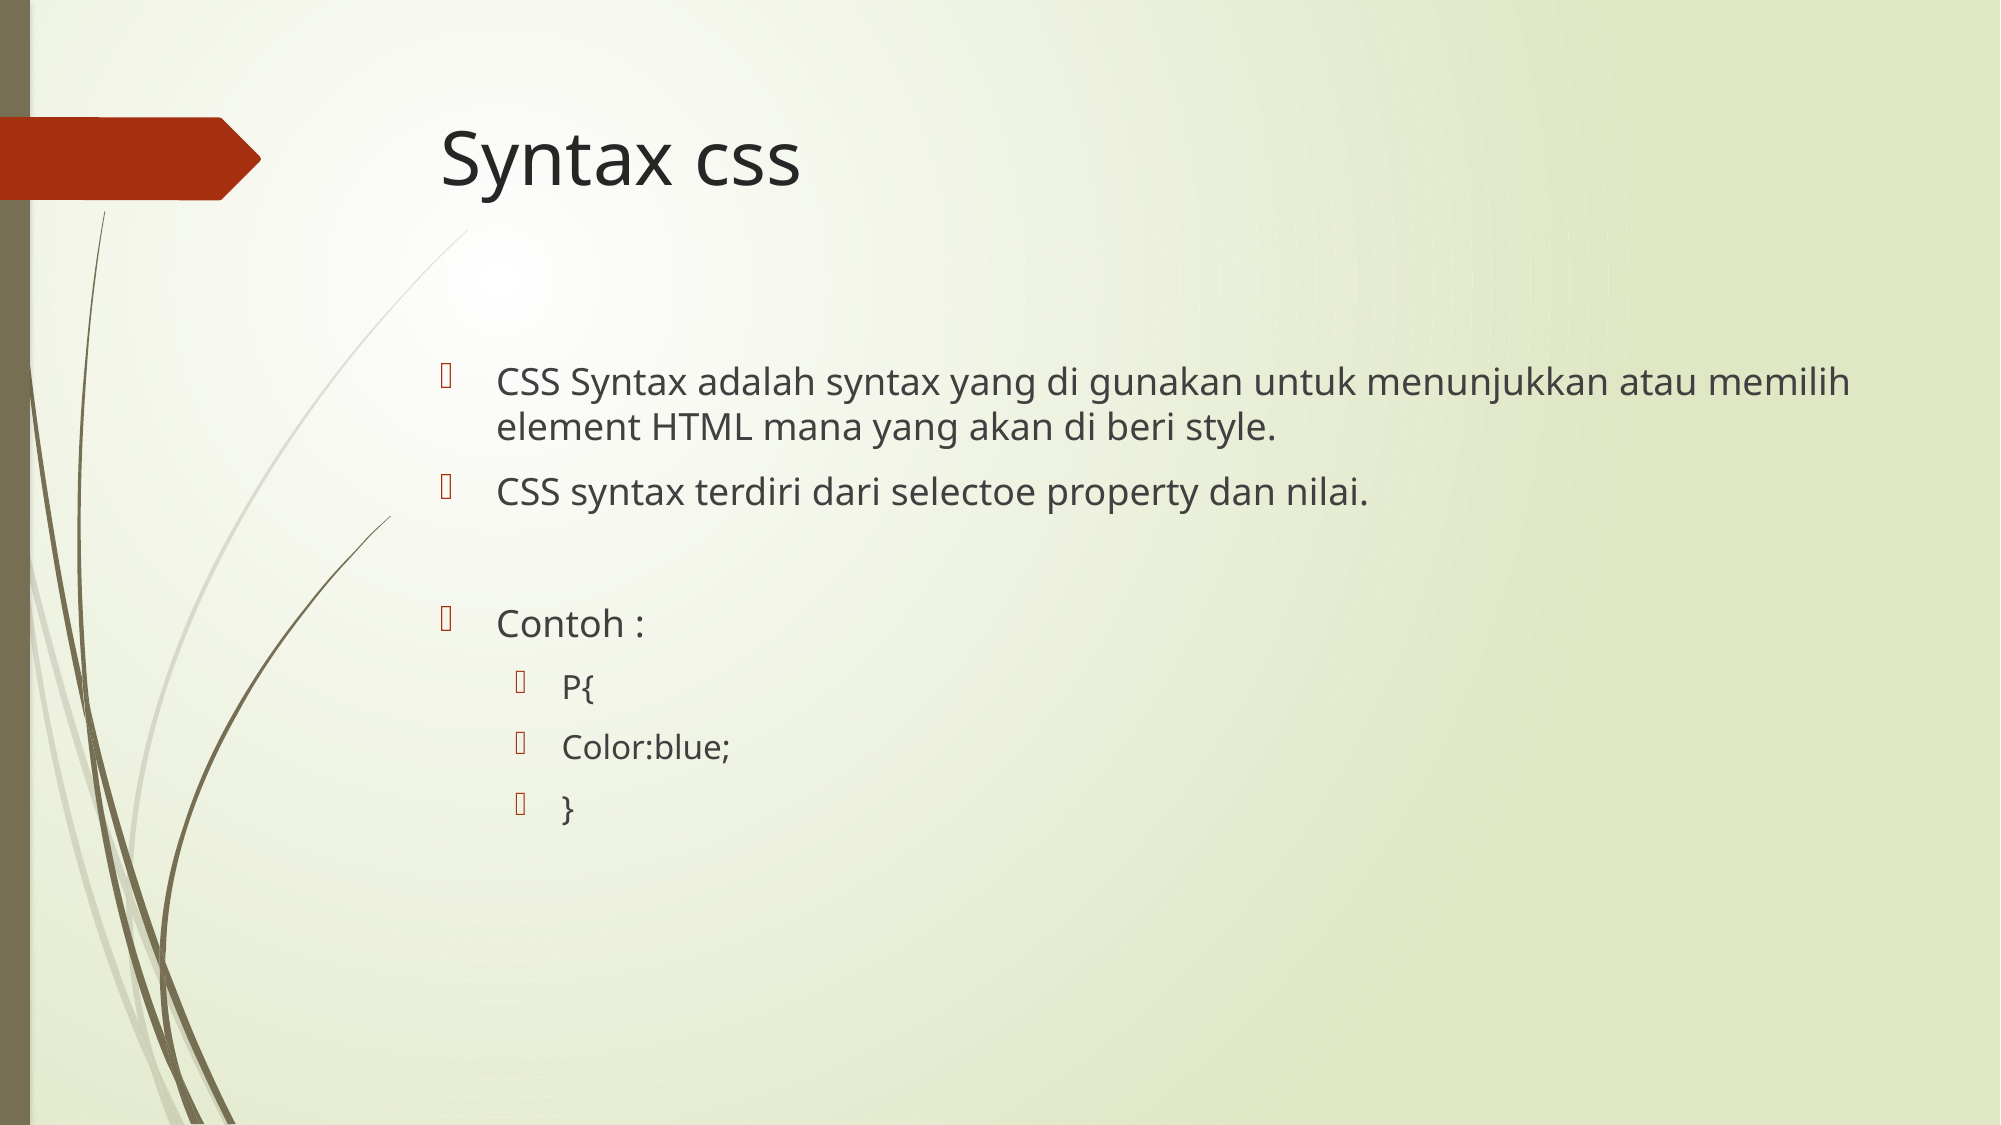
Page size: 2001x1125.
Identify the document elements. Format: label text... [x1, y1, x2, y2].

title Syntax css [425, 102, 1888, 313]
list CSS Syntax adalah syntax yang di gunakan untuk menunjukkan atau memilih element HTML mana yang akan di beri style. CSS syntax terdiri dari selectoe property dan nilai. Contoh : P{ Color:blue; } [424, 350, 1888, 970]
